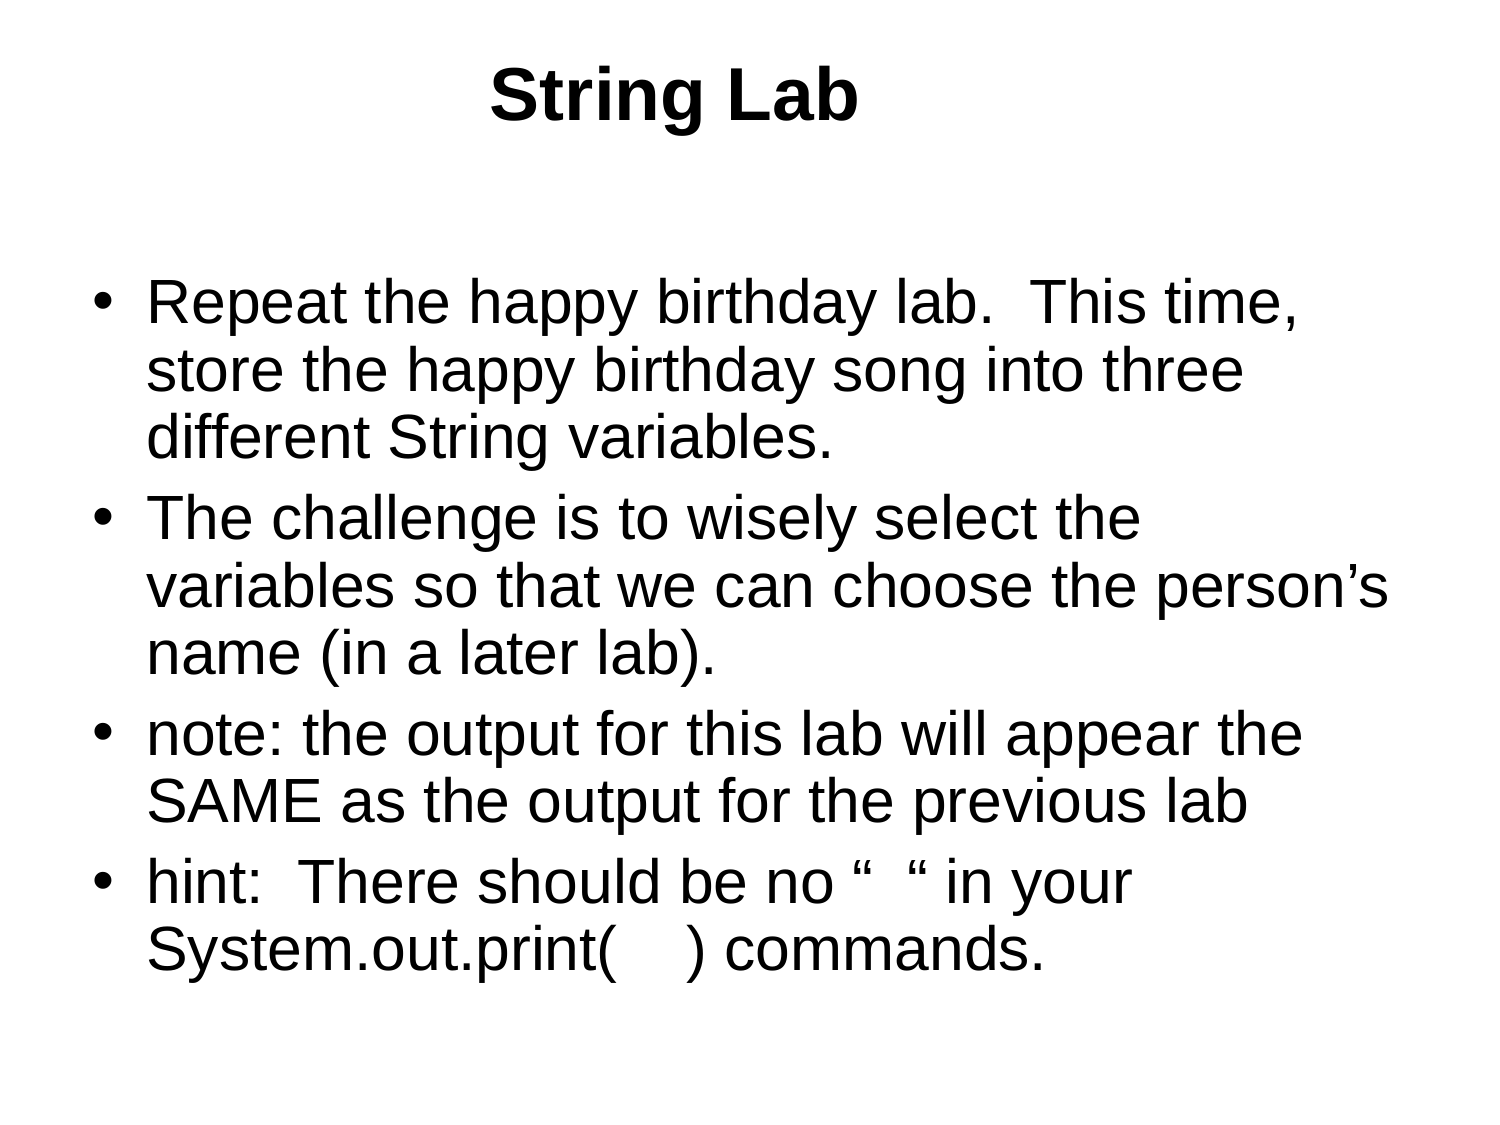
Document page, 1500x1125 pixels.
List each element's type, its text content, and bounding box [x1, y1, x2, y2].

text_box String Lab [474, 37, 880, 143]
list Repeat the happy birthday lab. This time, store the happy birthday song into three different String variables. The challenge is to wisely select the variables so that we can choose the person’s name (in a later lab). note: the output for this lab will appear the SAME as the output for the previous lab hint: There should be no “ “ in your System.out.print( ) commands. [75, 262, 1425, 1005]
